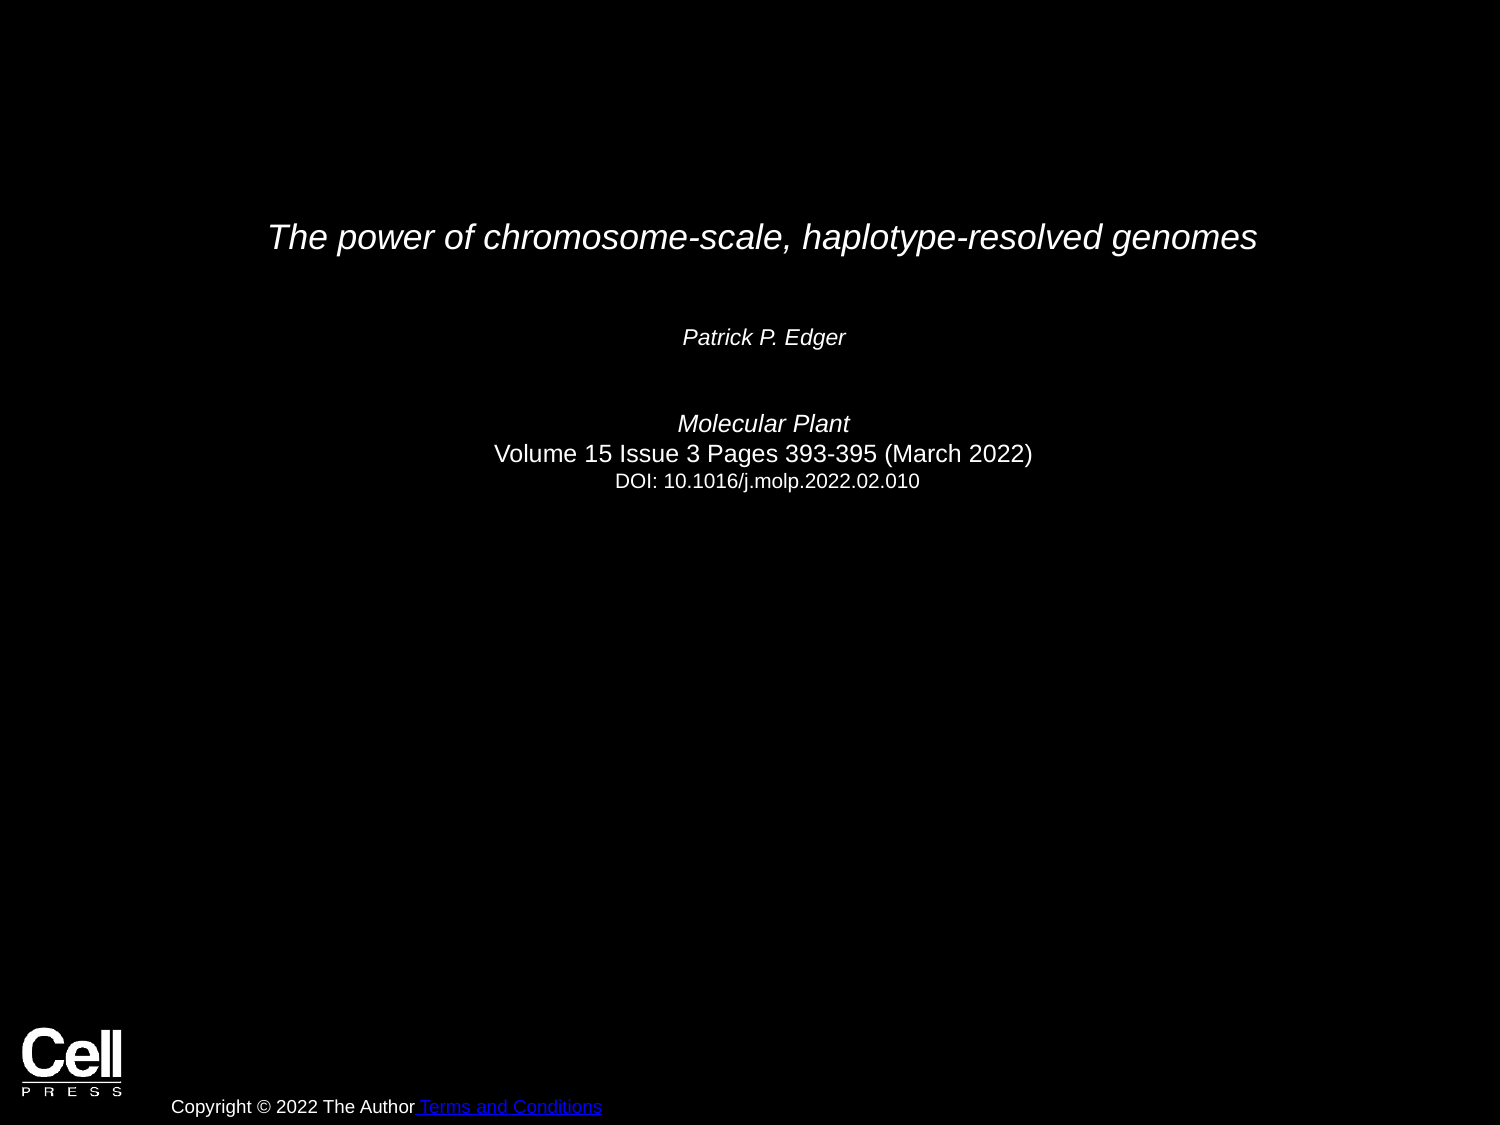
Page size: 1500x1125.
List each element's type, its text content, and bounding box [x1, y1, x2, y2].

text_box Copyright © 2022 The Author Terms and Conditions [156, 1086, 1068, 1125]
text_box The power of chromosome-scale, haplotype-resolved genomes Patrick P. Edger Molecular Plant Volume 15 Issue 3 Pages 393-395 (March 2022) DOI: 10.1016/j.molp.2022.02.010 [58, 206, 1477, 500]
picture [12, 1018, 130, 1101]
